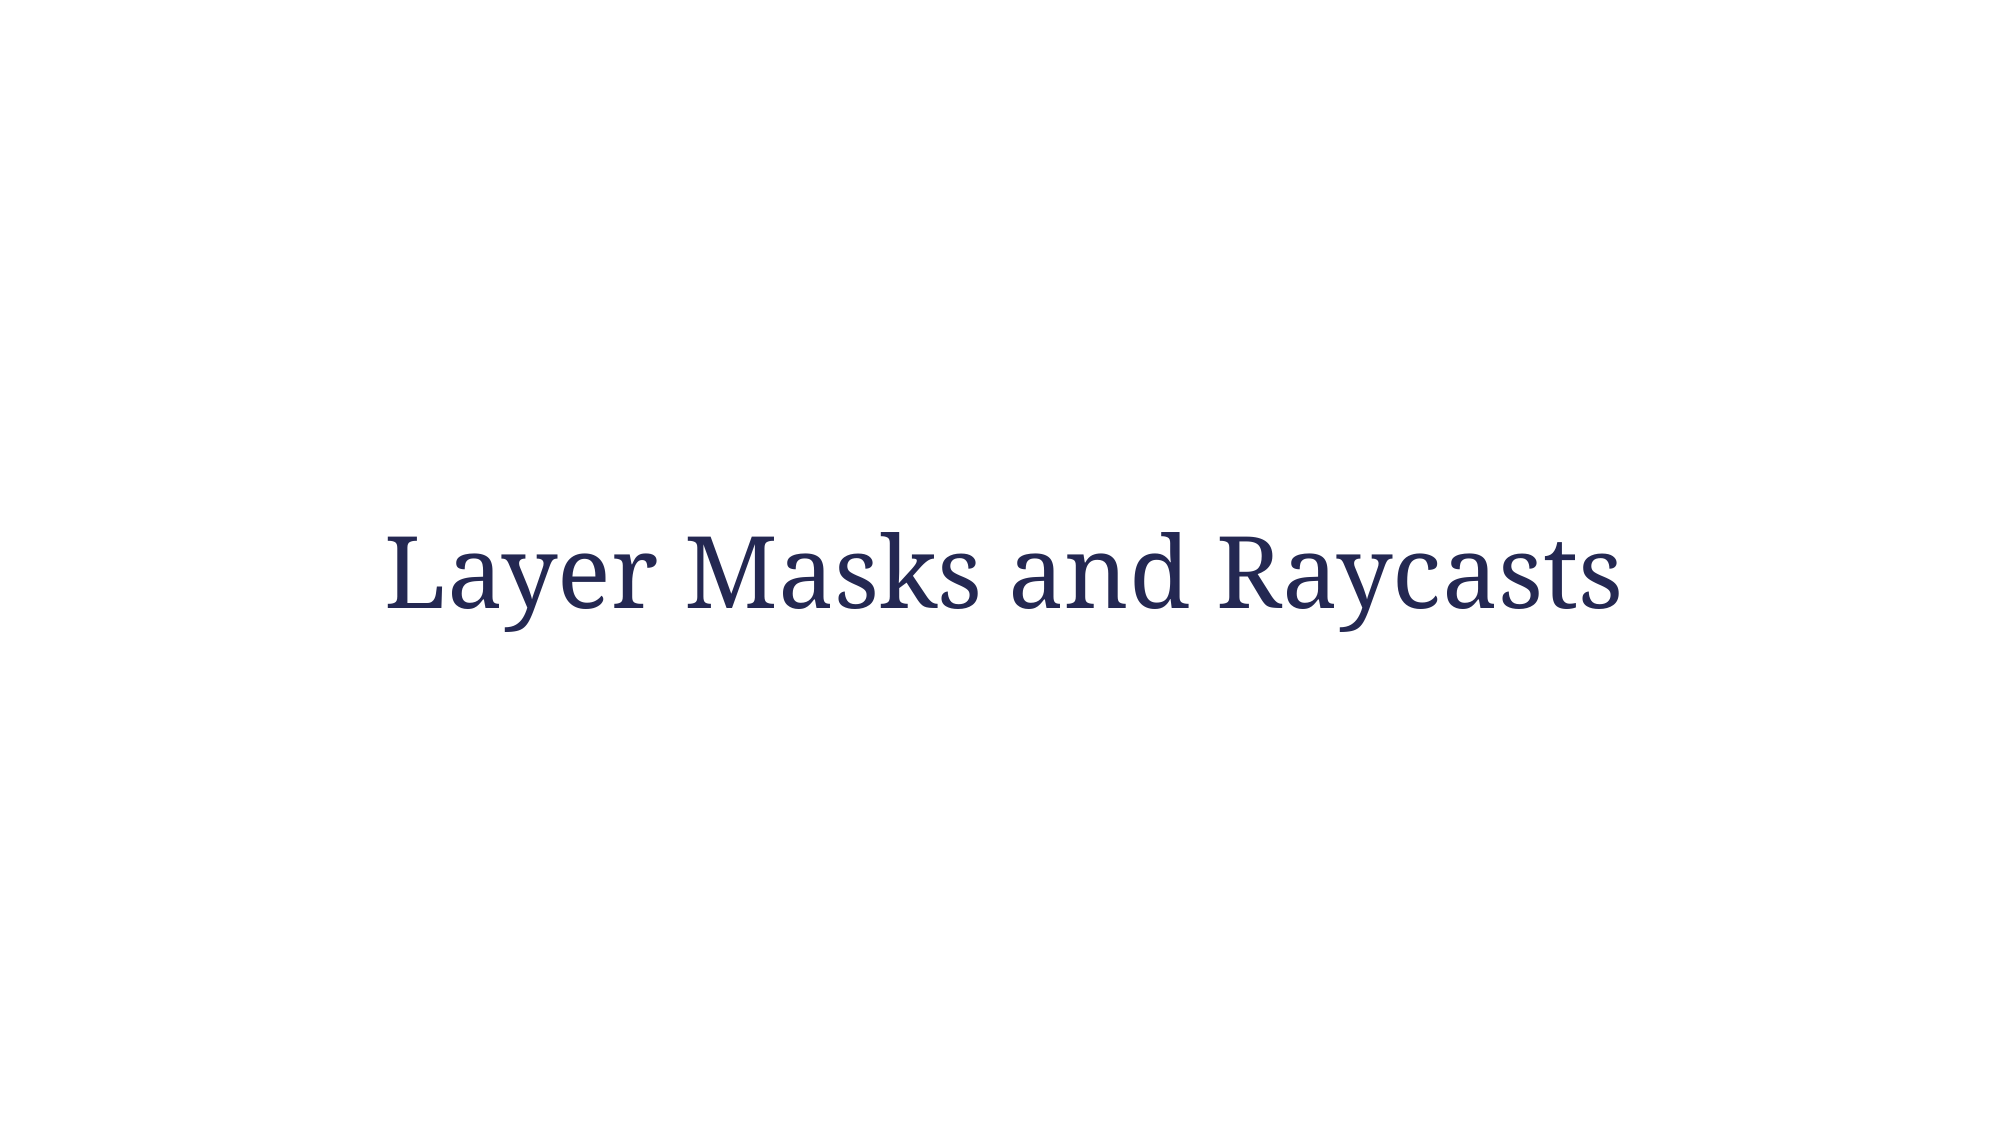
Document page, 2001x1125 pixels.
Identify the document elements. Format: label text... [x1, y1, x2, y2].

title Layer Masks and Raycasts [157, 224, 1858, 636]
